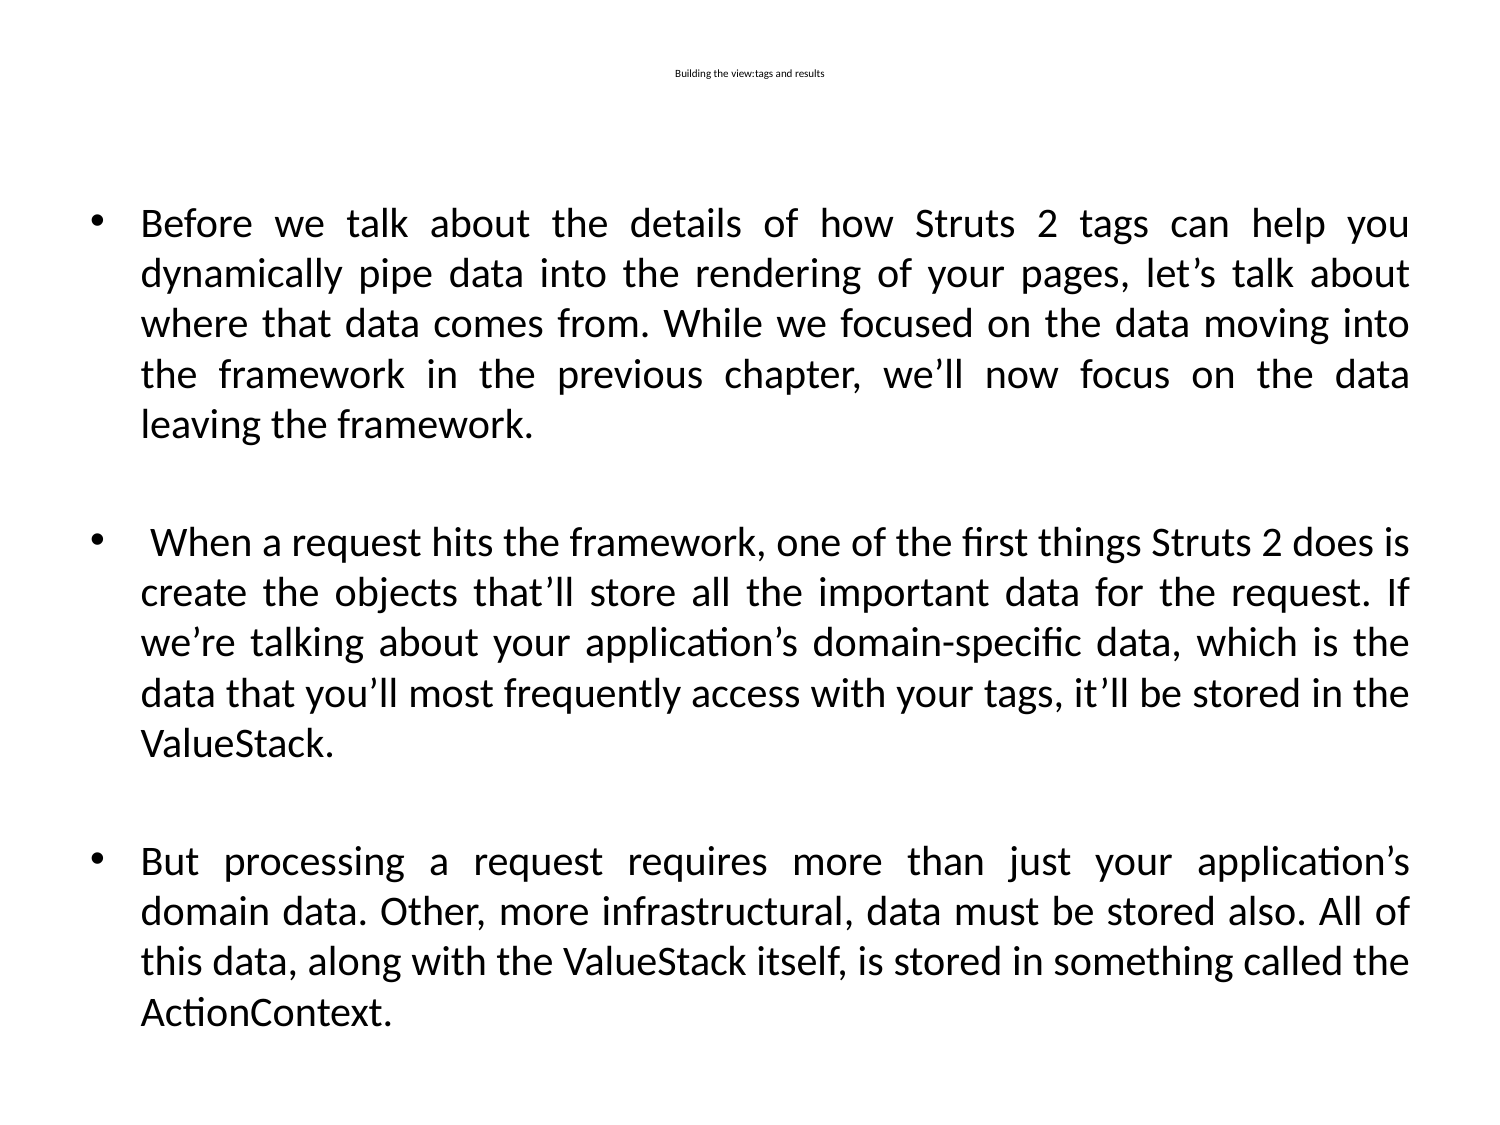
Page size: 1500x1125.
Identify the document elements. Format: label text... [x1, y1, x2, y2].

title Building the view:tags and results [75, 45, 1425, 88]
list Before we talk about the details of how Struts 2 tags can help you dynamically pipe data into the rendering of your pages, let’s talk about where that data comes from. While we focused on the data moving into the framework in the previous chapter, we’ll now focus on the data leaving the framework. When a request hits the framework, one of the first things Struts 2 does is create the objects that’ll store all the important data for the request. If we’re talking about your application’s domain-specific data, which is the data that you’ll most frequently access with your tags, it’ll be stored in the ValueStack. But processing a request requires more than just your application’s domain data. Other, more infrastructural, data must be stored also. All of this data, along with the ValueStack itself, is stored in something called the ActionContext. [75, 187, 1425, 1050]
